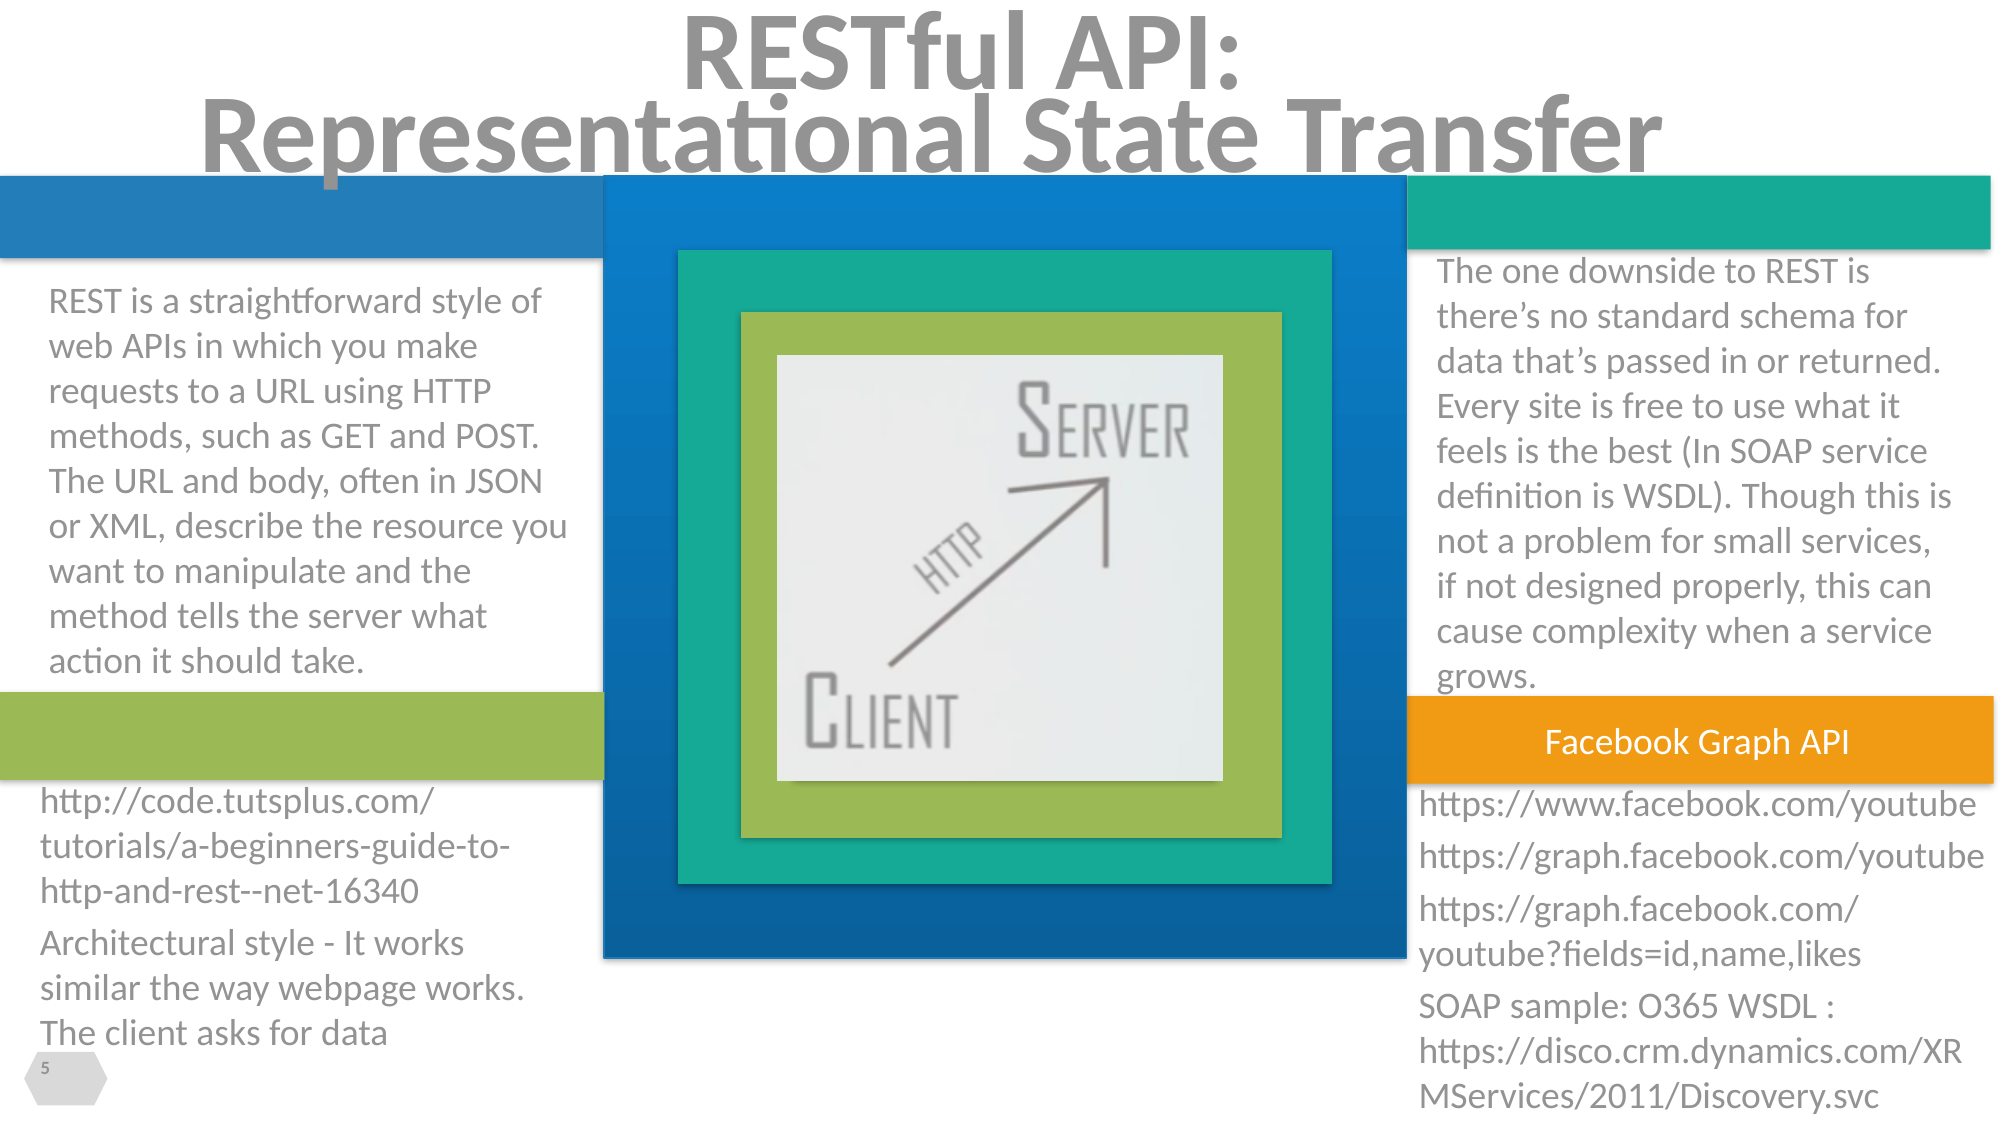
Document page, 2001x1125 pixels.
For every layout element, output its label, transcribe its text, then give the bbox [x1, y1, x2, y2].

text_box REST is a straightforward style of web APIs in which you make requests to a URL using HTTP methods, such as GET and POST. The URL and body, often in JSON or XML, describe the resource you want to manipulate and the method tells the server what action it should take. [48, 275, 572, 681]
text_box [0, 691, 605, 781]
text_box The one downside to REST is there’s no standard schema for data that’s passed in or returned. Every site is free to use what it feels is the best (In SOAP service definition is WSDL). Though this is not a problem for small services, if not designed properly, this can cause complexity when a service grows. [1436, 257, 1960, 697]
text_box http://code.tutsplus.com/tutorials/a-beginners-guide-to-http-and-rest--net-16340 Architectural style - It works similar the way webpage works. The client asks for data [39, 775, 563, 1054]
text_box Facebook Graph API [1411, 695, 1994, 784]
text_box [603, 175, 1407, 959]
text_box [740, 311, 1283, 838]
text_box Representational State Transfer [328, 80, 1562, 175]
slide_number 5 [0, 1033, 108, 1102]
text_box RESTful API: [359, 0, 1593, 92]
text_box [0, 175, 604, 259]
text_box [678, 249, 1332, 885]
text_box [1407, 175, 1991, 250]
text_box https://www.facebook.com/youtube https://graph.facebook.com/youtube https://graph.facebook.com/youtube?fields=id,name,likes SOAP sample: O365 WSDL : https://disco.crm.dynamics.com/XRMServices/2011/Discovery.svc [1418, 778, 1994, 1117]
picture [777, 355, 1223, 782]
